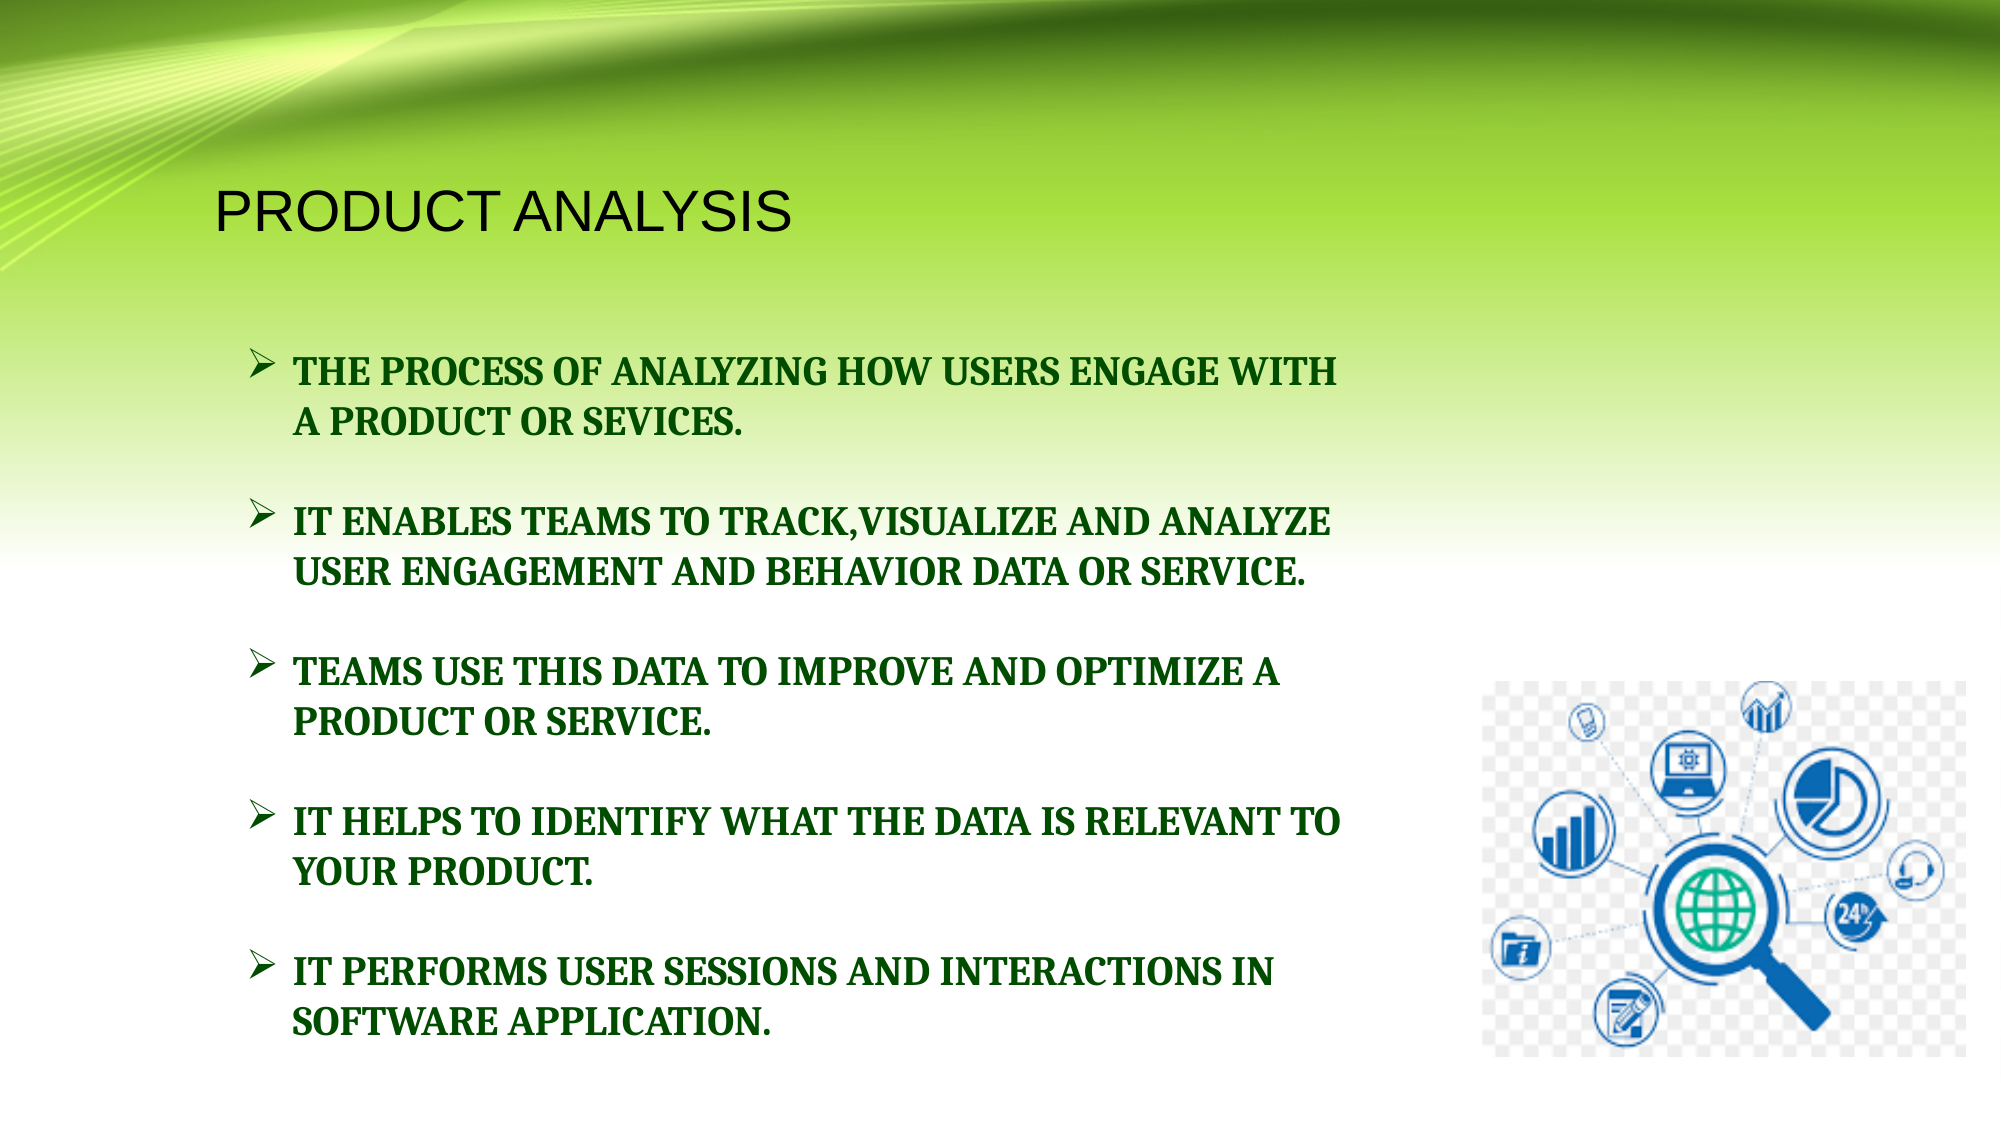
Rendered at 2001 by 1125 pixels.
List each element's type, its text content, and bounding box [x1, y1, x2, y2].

text_box THE PROCESS OF ANALYZING HOW USERS ENGAGE WITH A PRODUCT OR SEVICES. IT ENABLES TEAMS TO TRACK,VISUALIZE AND ANALYZE USER ENGAGEMENT AND BEHAVIOR DATA OR SERVICE. TEAMS USE THIS DATA TO IMPROVE AND OPTIMIZE A PRODUCT OR SERVICE. IT HELPS TO IDENTIFY WHAT THE DATA IS RELEVANT TO YOUR PRODUCT. IT PERFORMS USER SESSIONS AND INTERACTIONS IN SOFTWARE APPLICATION. [231, 336, 1382, 1074]
picture [0, 0, 2001, 1125]
text_box PRODUCT ANALYSIS [199, 165, 867, 251]
